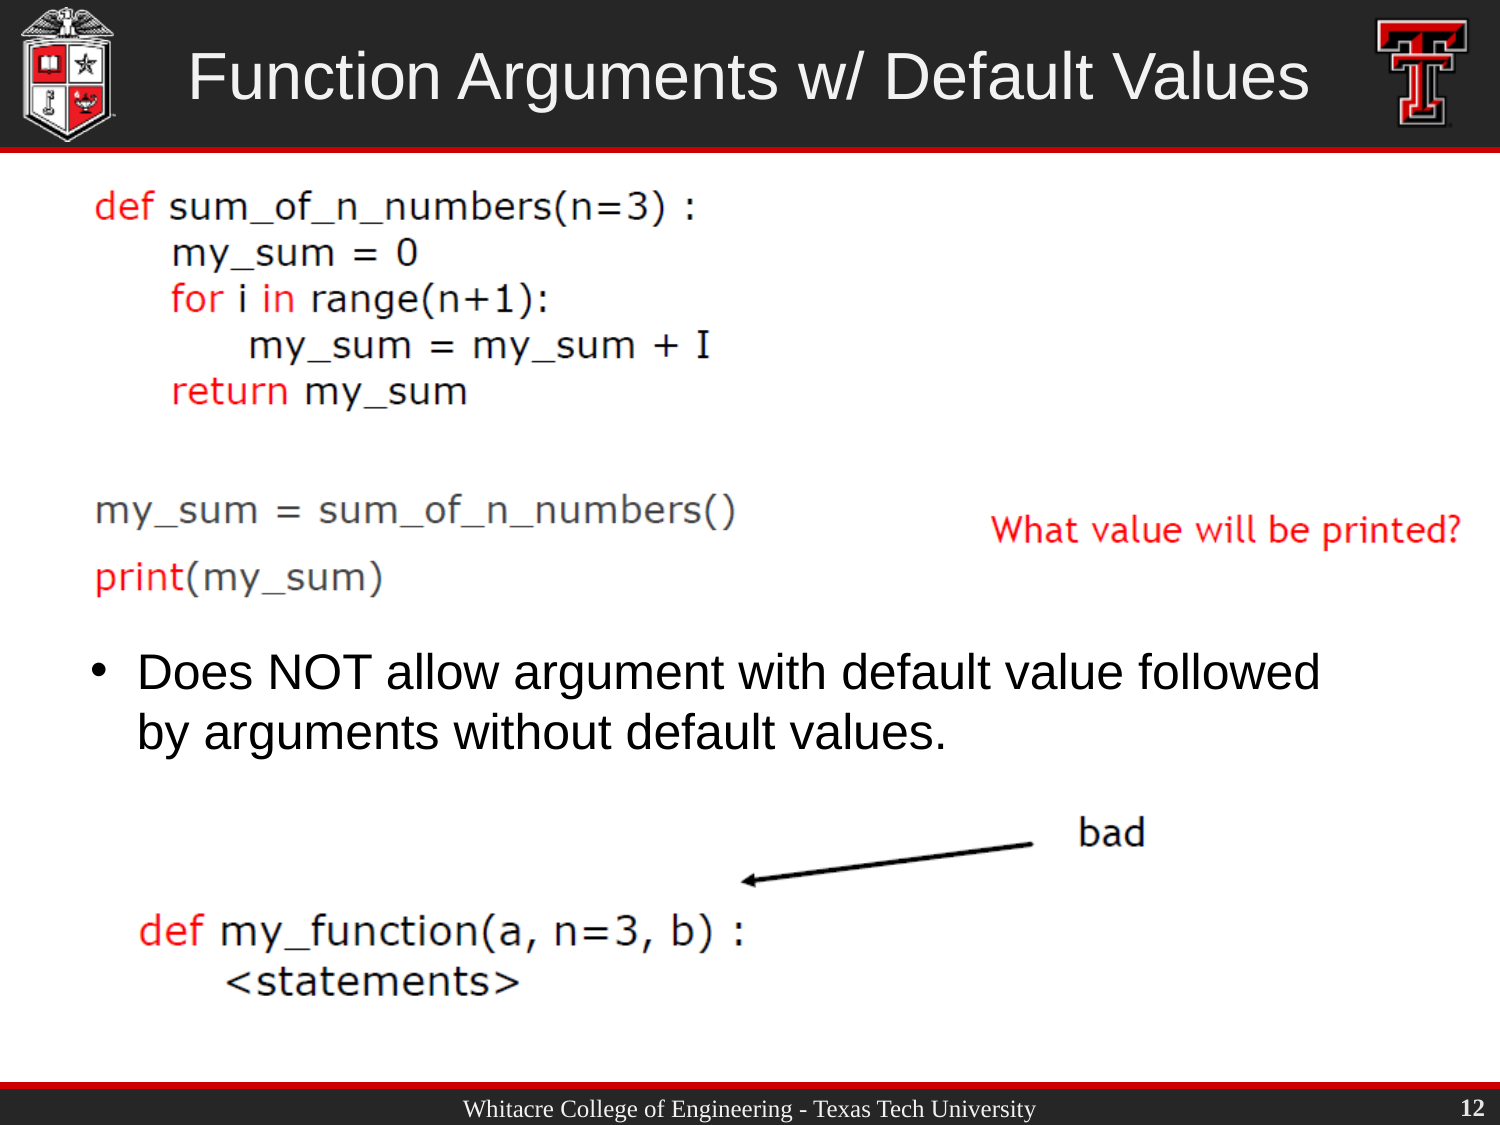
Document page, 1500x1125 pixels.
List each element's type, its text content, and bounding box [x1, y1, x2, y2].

text_box Does NOT allow argument with default value followed by arguments without default values. [75, 631, 1392, 787]
title Function Arguments w/ Default Values [151, 6, 1349, 141]
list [55, 178, 1489, 608]
slide_number 12 [1392, 1086, 1500, 1125]
picture [1373, 14, 1472, 128]
picture [107, 795, 1202, 1030]
picture [21, 7, 116, 142]
